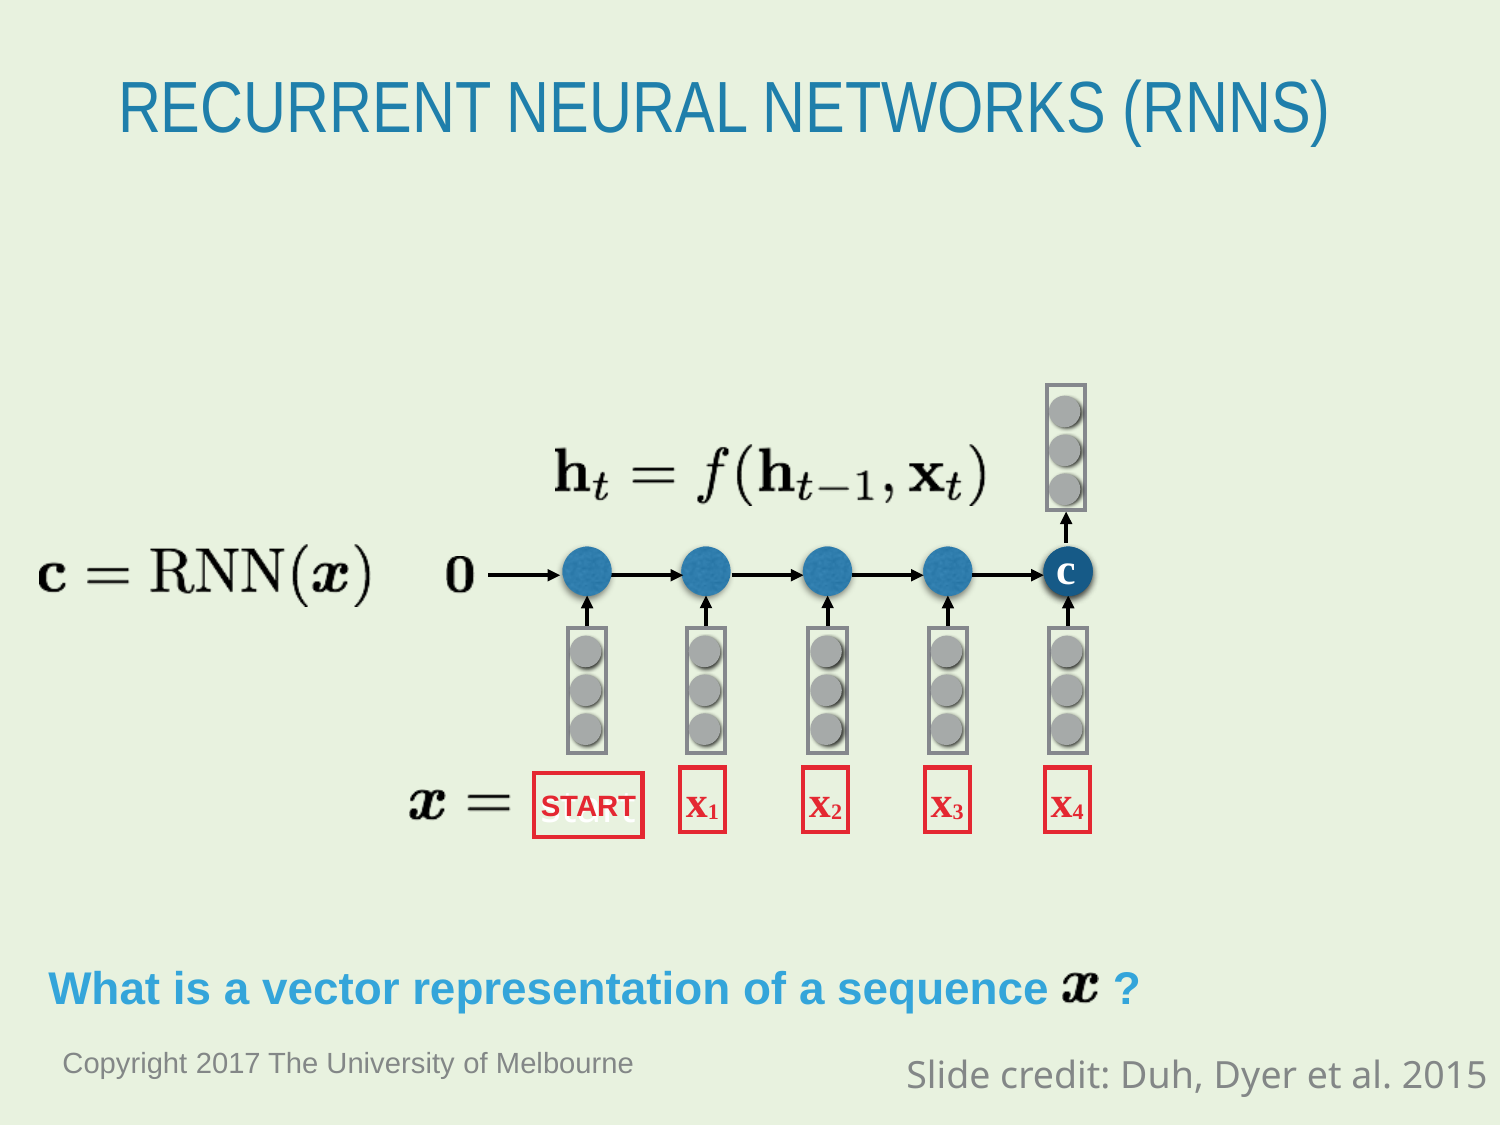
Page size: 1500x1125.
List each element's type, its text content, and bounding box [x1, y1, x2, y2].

text_box start [534, 772, 643, 838]
picture [1061, 972, 1099, 1004]
picture [409, 789, 511, 821]
text_box Slide credit: Duh, Dyer et al. 2015 [891, 1043, 1500, 1104]
picture [446, 556, 475, 594]
picture [38, 543, 371, 607]
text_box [488, 546, 612, 754]
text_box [612, 546, 731, 753]
text_box START [534, 781, 642, 829]
text_box x2 [803, 767, 849, 832]
text_box x3 [924, 767, 970, 832]
text_box x1 [680, 767, 725, 832]
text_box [851, 546, 973, 754]
picture [555, 442, 986, 507]
text_box What is a vector representation of a sequence ? [42, 952, 1148, 1020]
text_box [731, 546, 851, 753]
text_box x4 [1044, 767, 1090, 832]
title Recurrent Neural Networks (RNNs) [109, 68, 1391, 168]
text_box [971, 384, 1094, 753]
